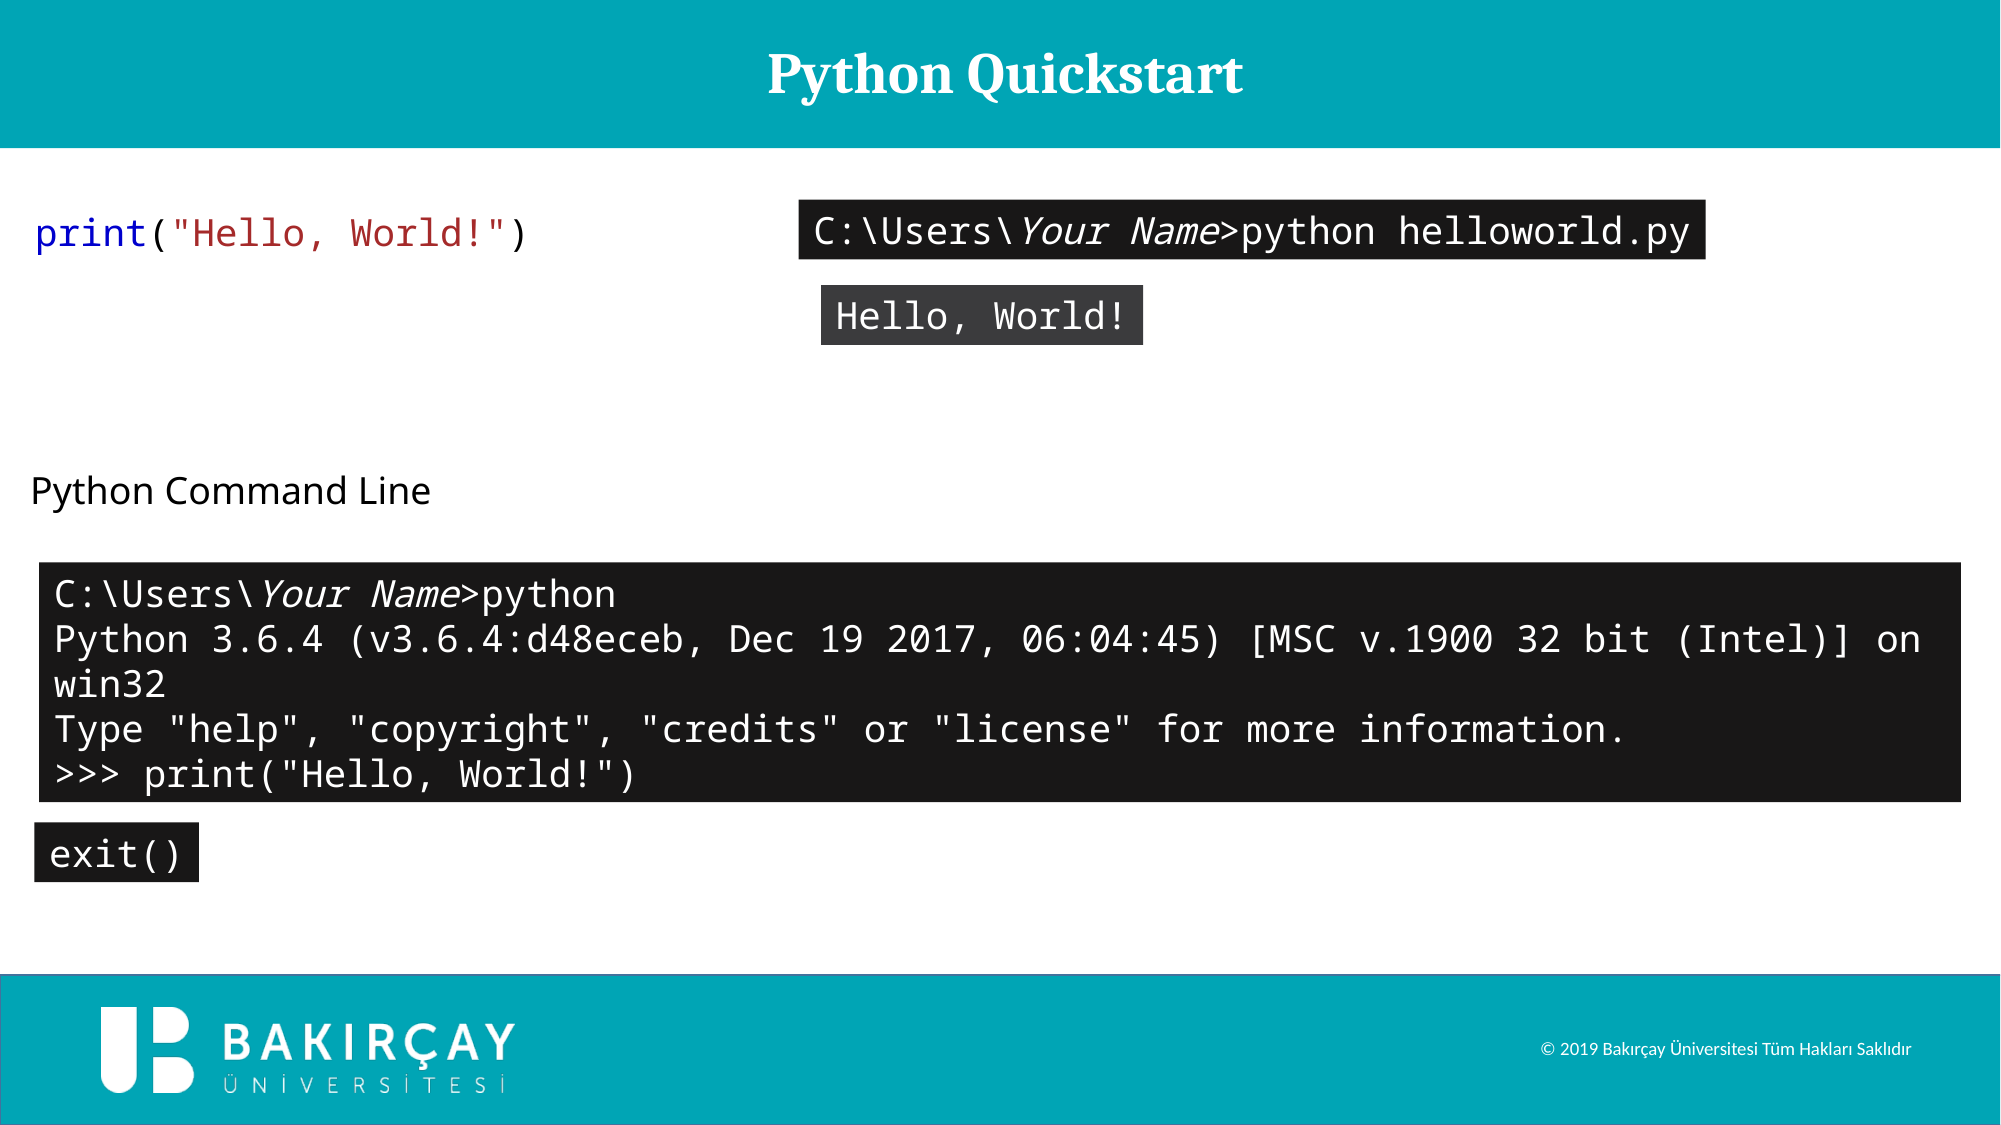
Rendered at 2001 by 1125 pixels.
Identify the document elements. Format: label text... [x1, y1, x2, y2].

text_box exit() [34, 822, 199, 883]
text_box print("Hello, World!") [20, 202, 545, 262]
text_box Python Quickstart [26, 28, 1986, 113]
text_box C:\Users\Your Name>python Python 3.6.4 (v3.6.4:d48eceb, Dec 19 2017, 06:04:45) [MSC v.1900 32 bit (Intel)] on win32 Type "help", "copyright", "credits" or "license" for more information. >>> print("Hello, World!") [39, 562, 1961, 803]
text_box C:\Users\Your Name>python helloworld.py [798, 199, 1706, 260]
text_box Hello, World! [821, 285, 1144, 345]
text_box Python Command Line [15, 459, 447, 520]
picture [101, 1007, 515, 1093]
